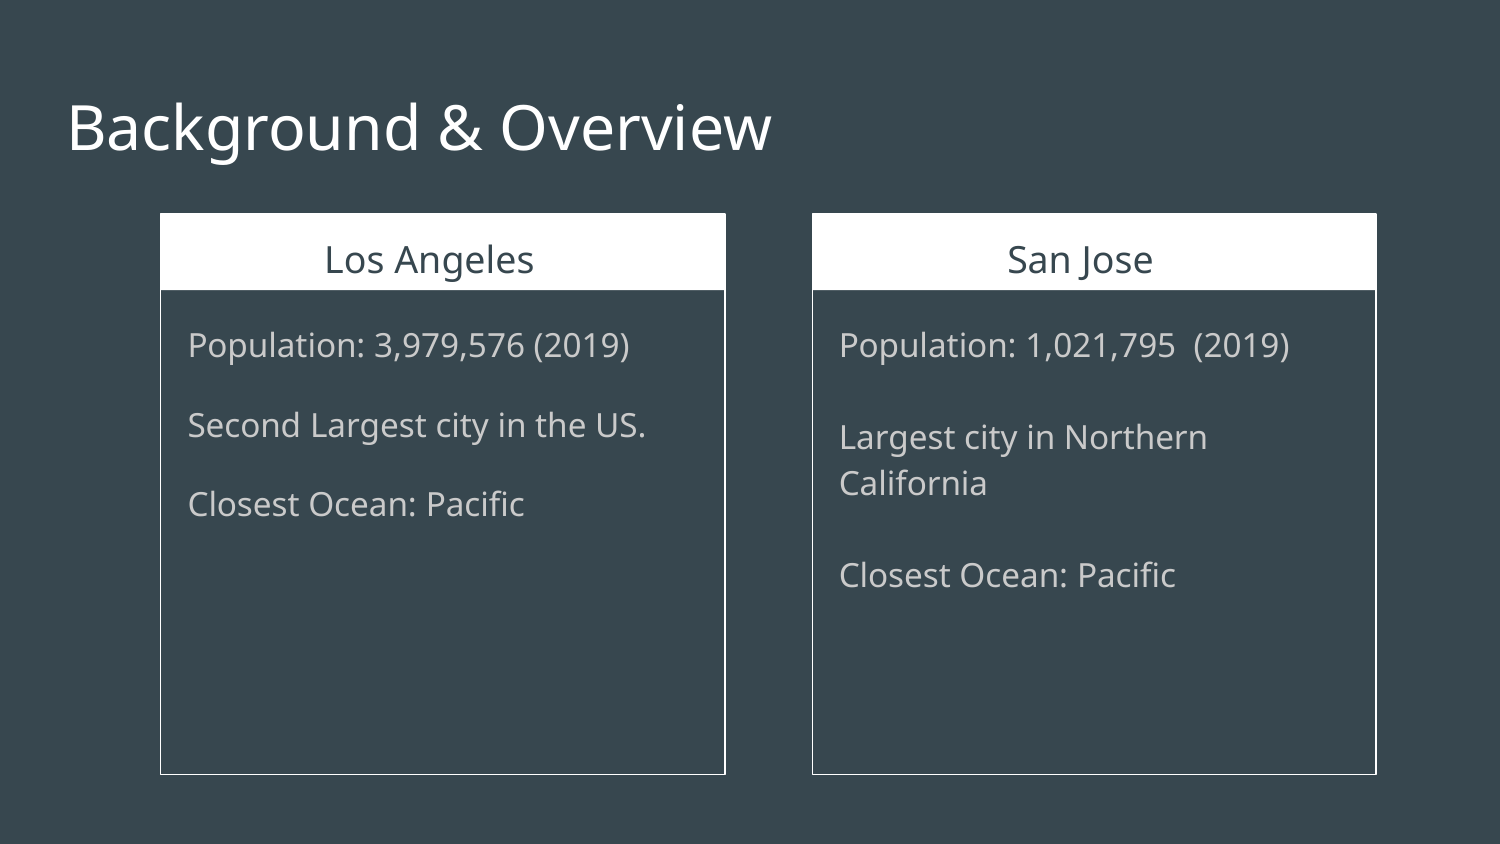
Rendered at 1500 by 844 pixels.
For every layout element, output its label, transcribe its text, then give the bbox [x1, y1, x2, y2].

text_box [812, 213, 1378, 775]
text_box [160, 213, 726, 775]
title Background & Overview [51, 72, 1449, 167]
